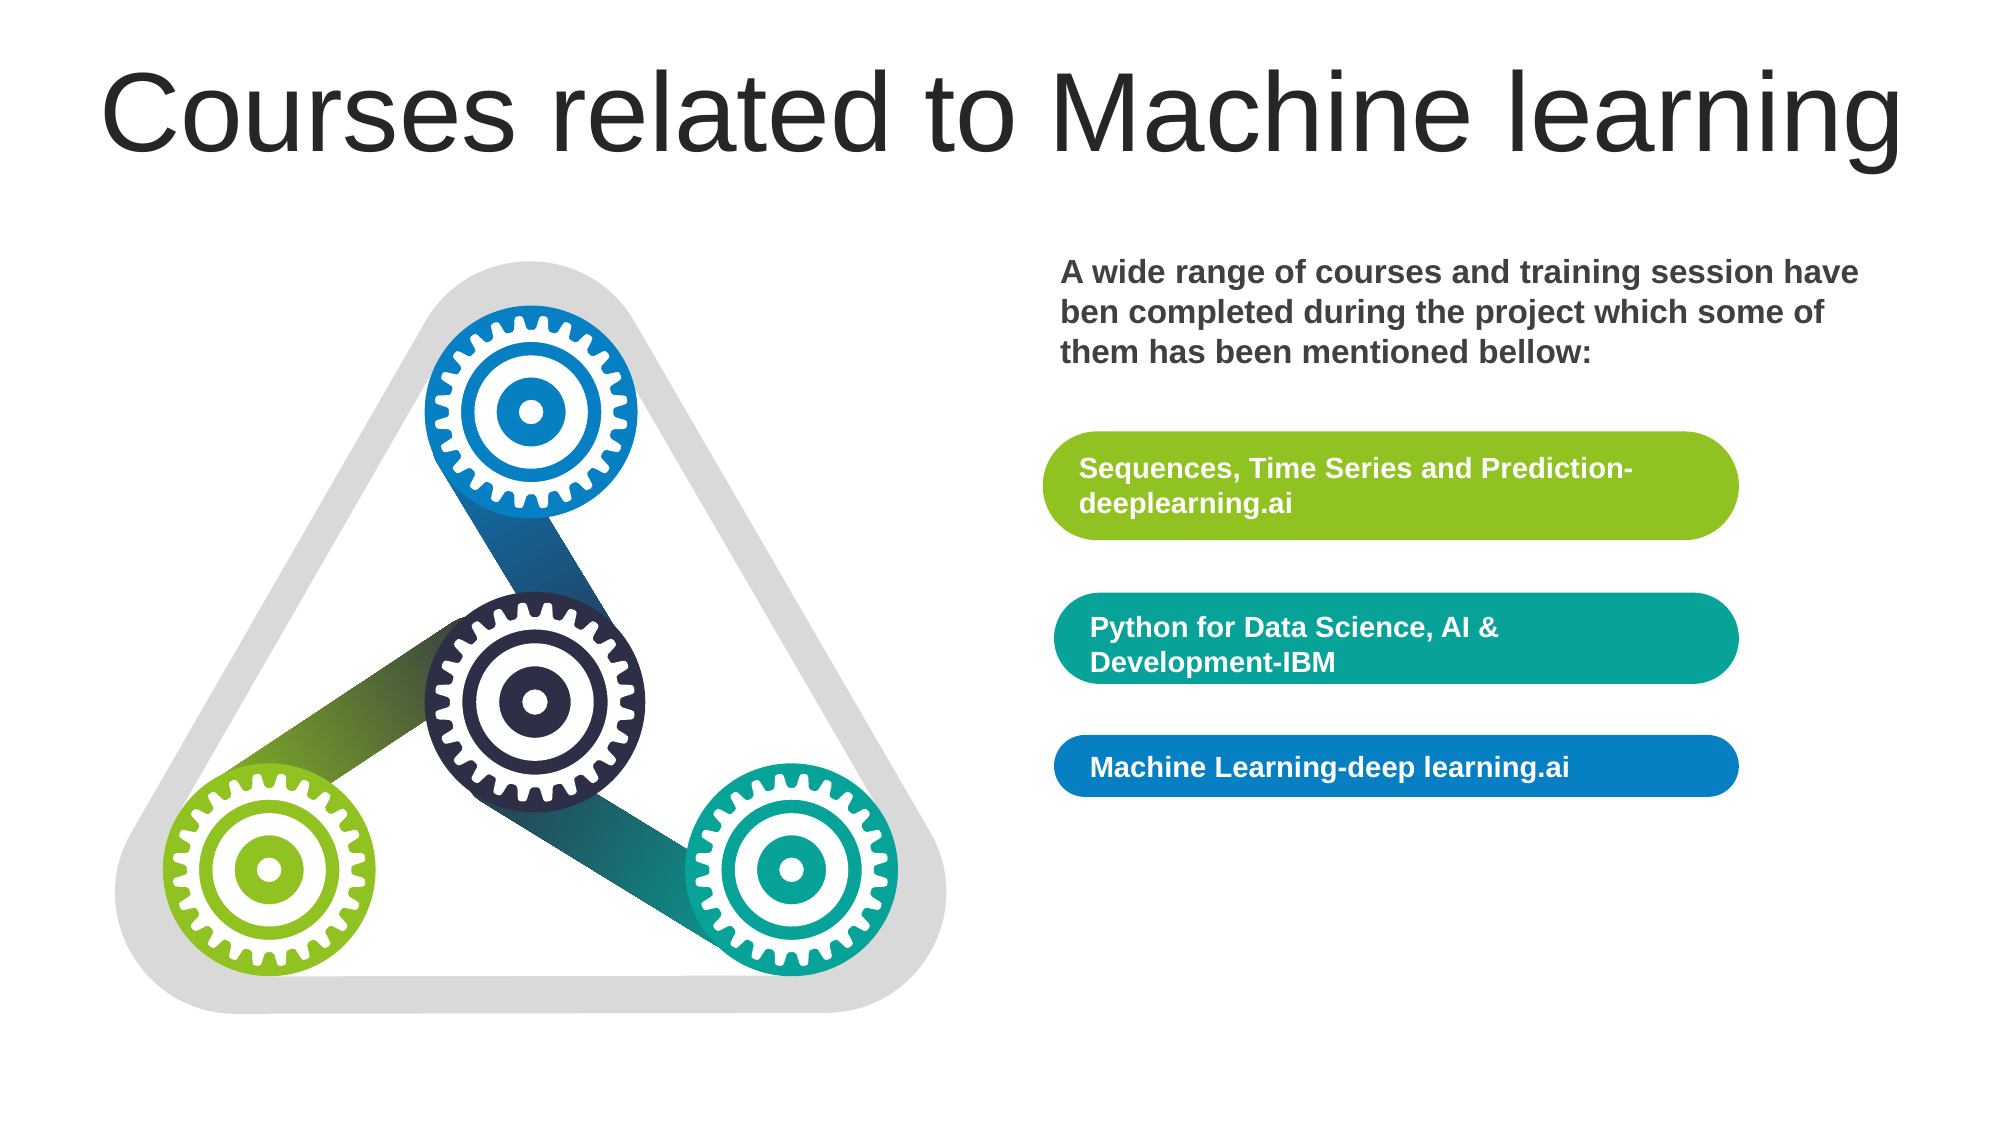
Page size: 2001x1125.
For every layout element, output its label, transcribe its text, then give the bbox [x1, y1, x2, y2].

text_box A wide range of courses and training session have ben completed during the project which some of them has been mentioned bellow: [1045, 243, 1881, 378]
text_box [1053, 734, 1739, 827]
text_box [162, 763, 376, 977]
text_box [424, 591, 646, 813]
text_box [685, 763, 899, 977]
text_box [119, 261, 951, 1019]
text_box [1042, 431, 1739, 573]
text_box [1053, 592, 1739, 688]
list Courses related to Machine learning [53, 55, 1952, 175]
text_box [424, 305, 638, 519]
